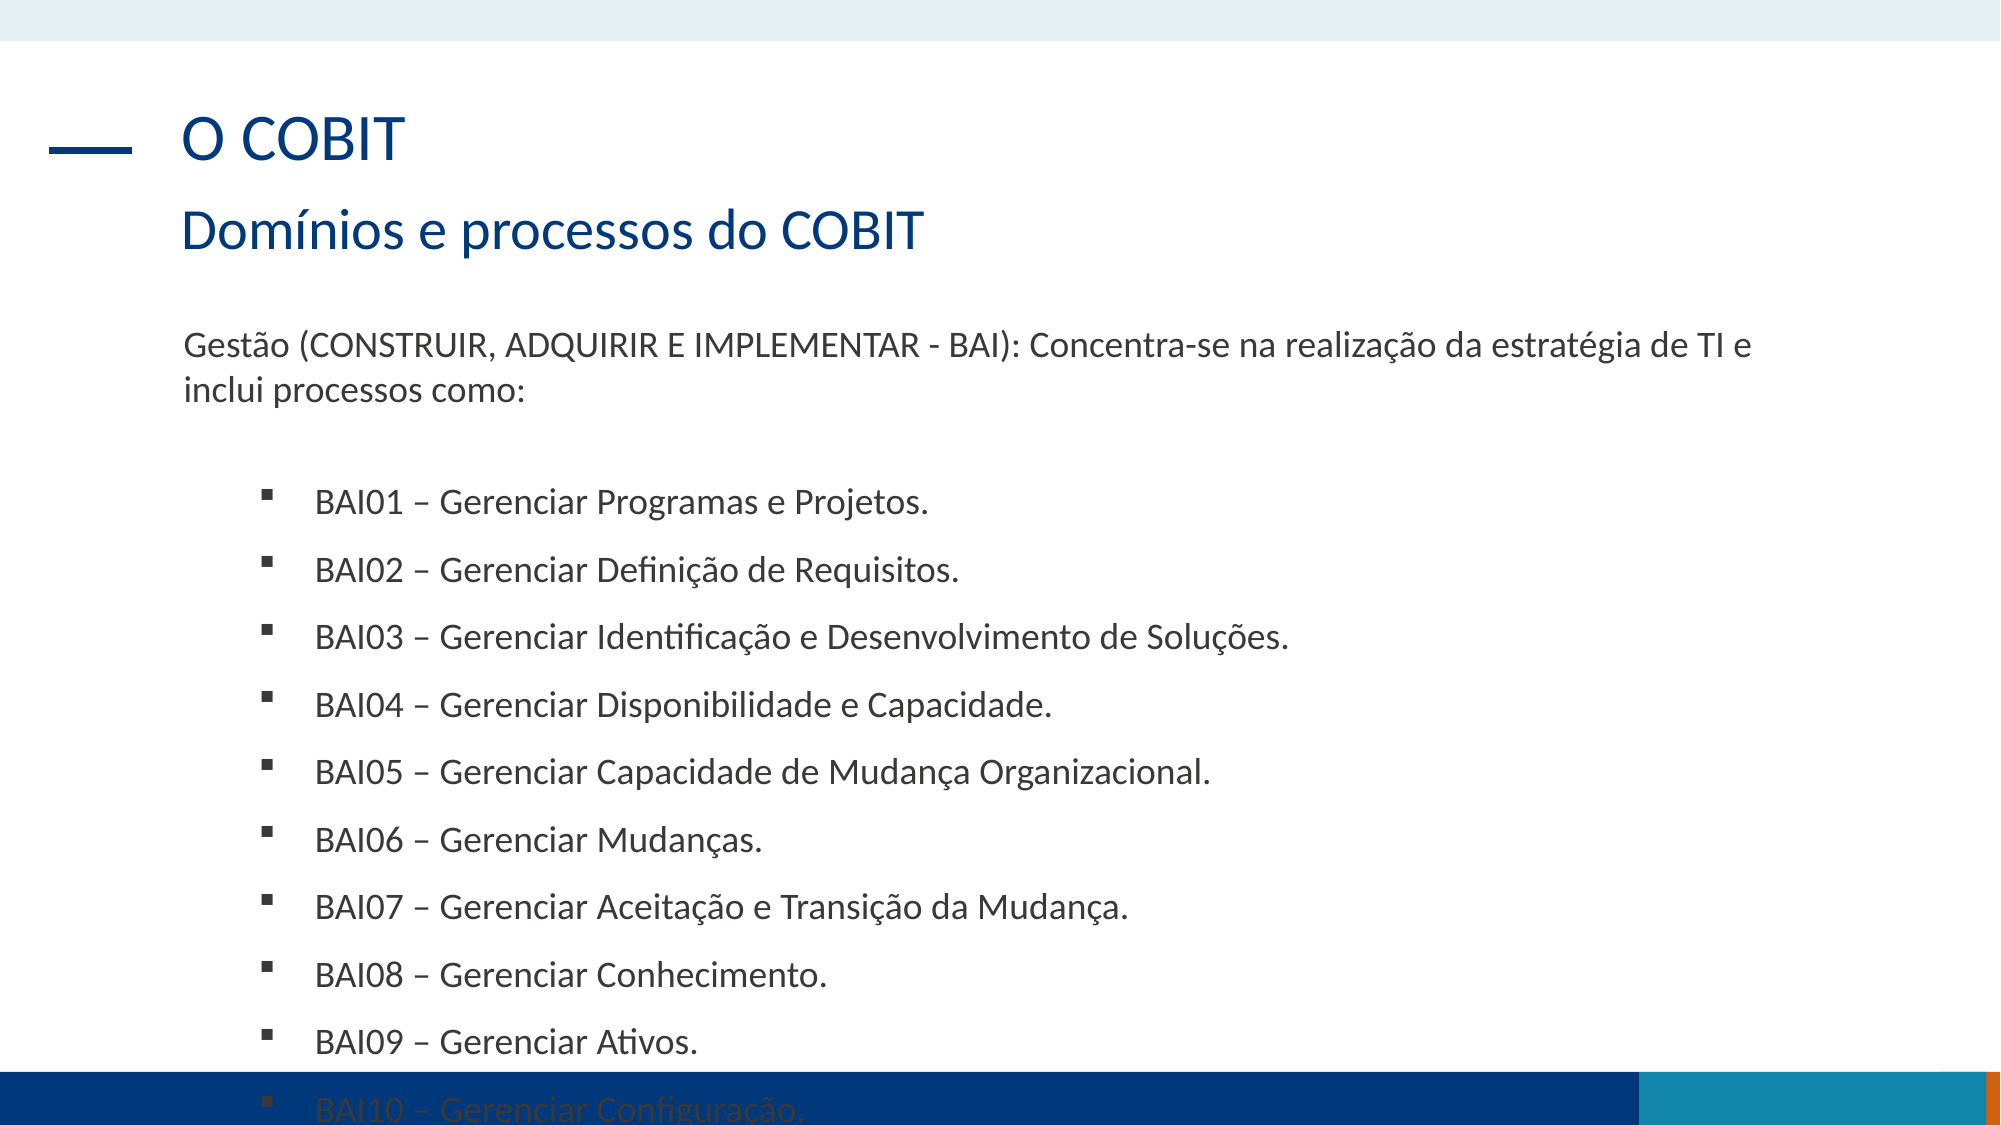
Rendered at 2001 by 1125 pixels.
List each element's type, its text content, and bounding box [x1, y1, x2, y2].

text_box Gestão (CONSTRUIR, ADQUIRIR E IMPLEMENTAR - BAI): Concentra-se na realização da estratégia de TI e inclui processos como: BAI01 – Gerenciar Programas e Projetos. BAI02 – Gerenciar Definição de Requisitos. BAI03 – Gerenciar Identificação e Desenvolvimento de Soluções. BAI04 – Gerenciar Disponibilidade e Capacidade. BAI05 – Gerenciar Capacidade de Mudança Organizacional. BAI06 – Gerenciar Mudanças. BAI07 – Gerenciar Aceitação e Transição da Mudança. BAI08 – Gerenciar Conhecimento. BAI09 – Gerenciar Ativos. BAI10 – Gerenciar Configuração. [168, 312, 1833, 1125]
list O COBIT [167, 95, 1833, 237]
text_box Domínios e processos do COBIT [167, 191, 1832, 281]
